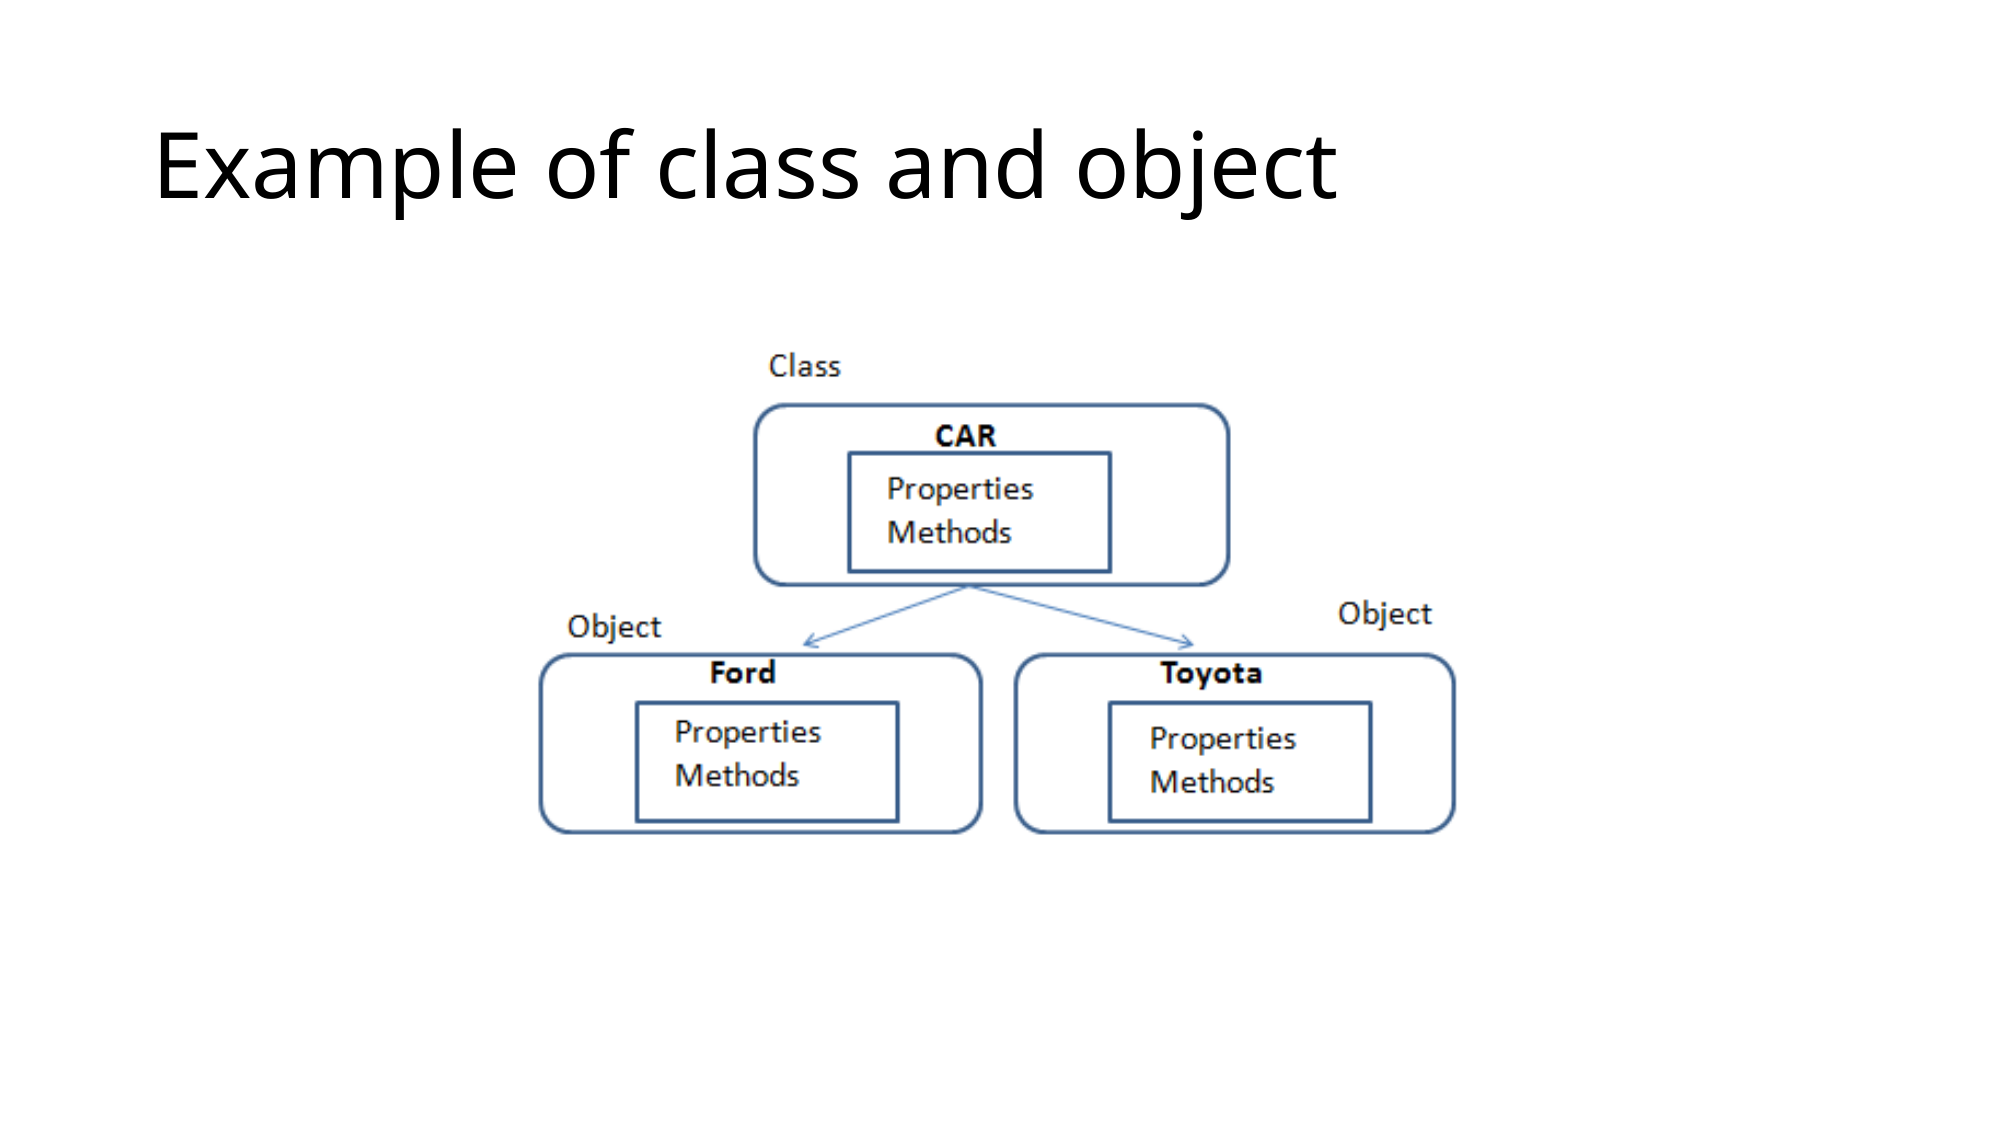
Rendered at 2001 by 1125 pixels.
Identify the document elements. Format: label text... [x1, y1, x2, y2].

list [526, 342, 1474, 848]
title Example of class and object [137, 59, 1863, 278]
